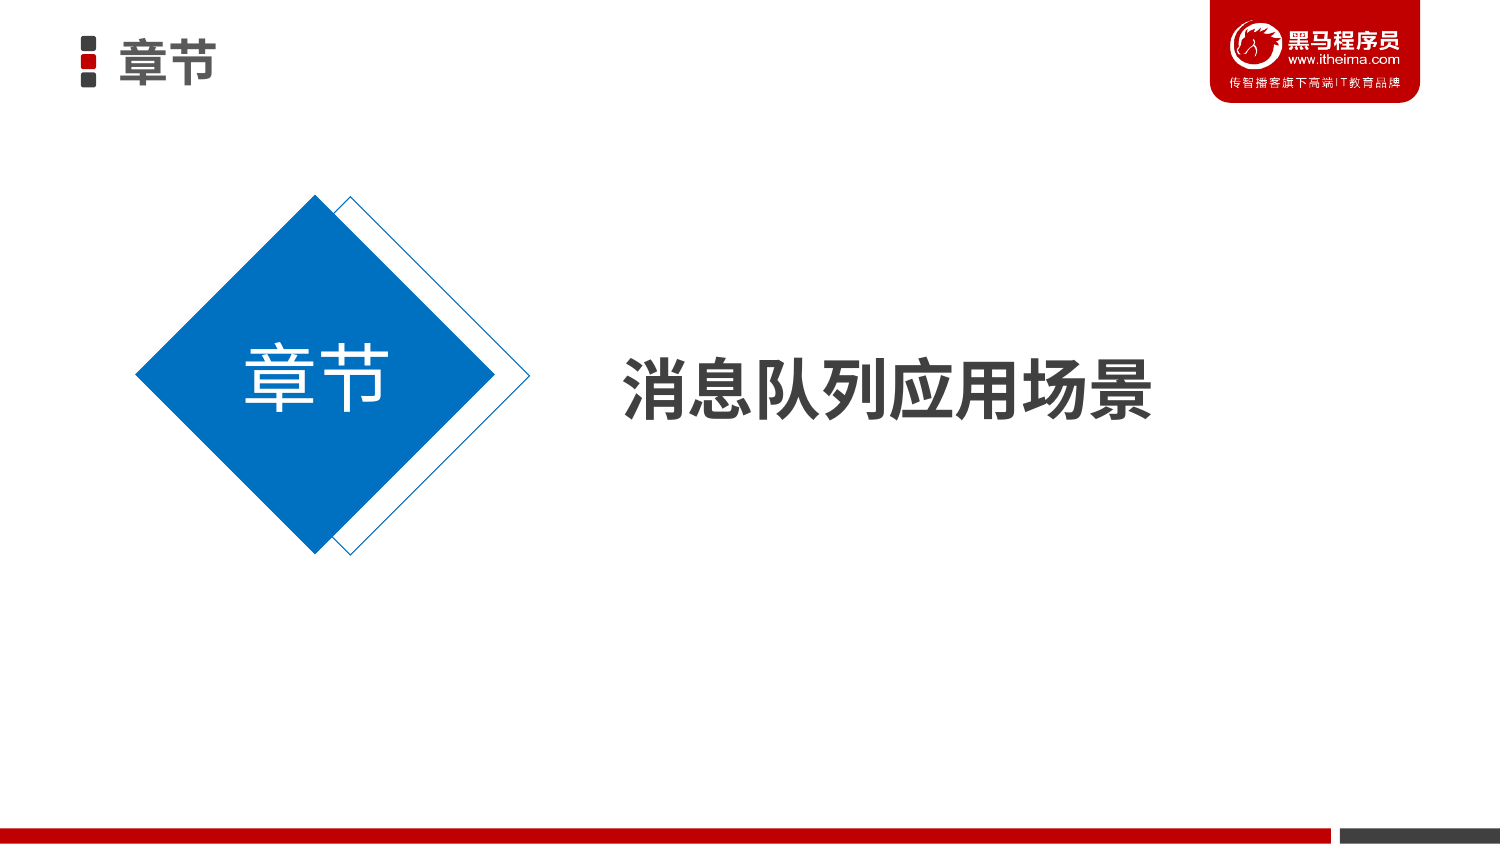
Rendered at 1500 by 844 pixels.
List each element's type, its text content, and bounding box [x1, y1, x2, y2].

picture [1211, 11, 1419, 97]
title 消息队列应用场景 [606, 315, 1270, 471]
